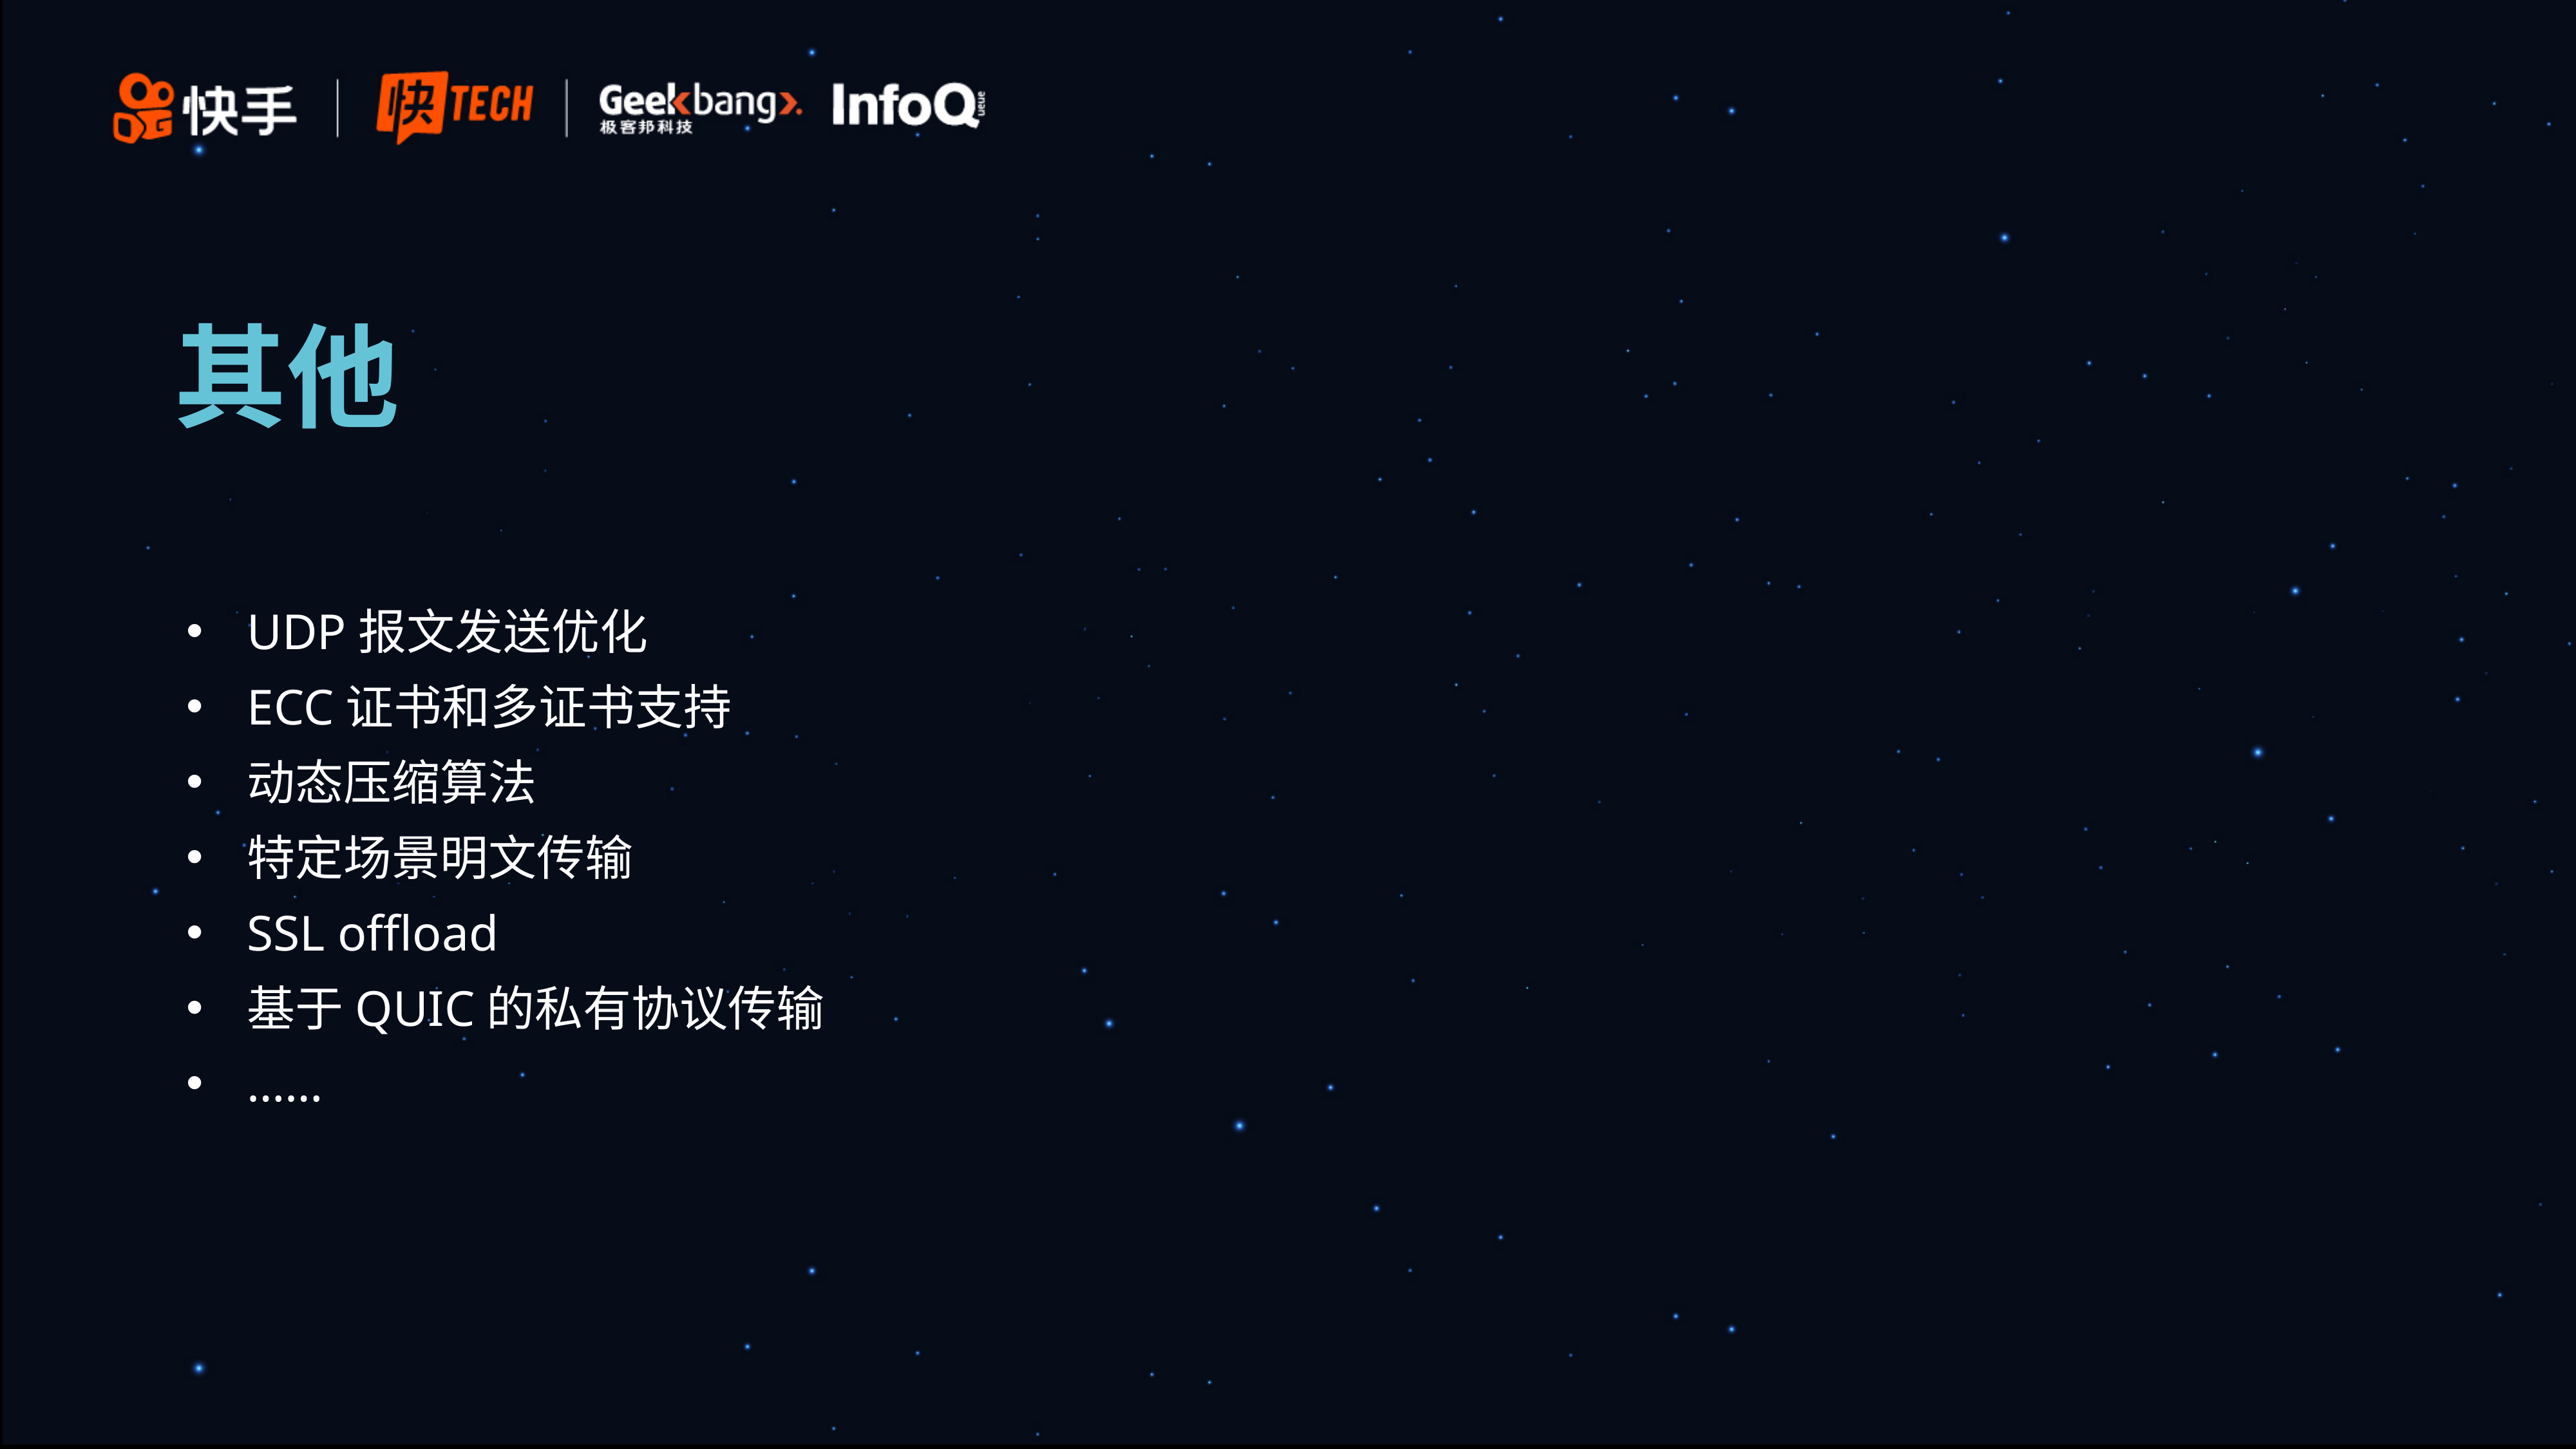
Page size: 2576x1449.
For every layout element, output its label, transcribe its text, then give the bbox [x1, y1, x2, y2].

title 其他 [170, 302, 2224, 503]
list UDP报文发送优化 ECC证书和多证书支持 动态压缩算法 特定场景明文传输 SSL offload 基于QUIC的私有协议传输 …… [183, 549, 2157, 1147]
picture [2, 0, 2576, 1444]
